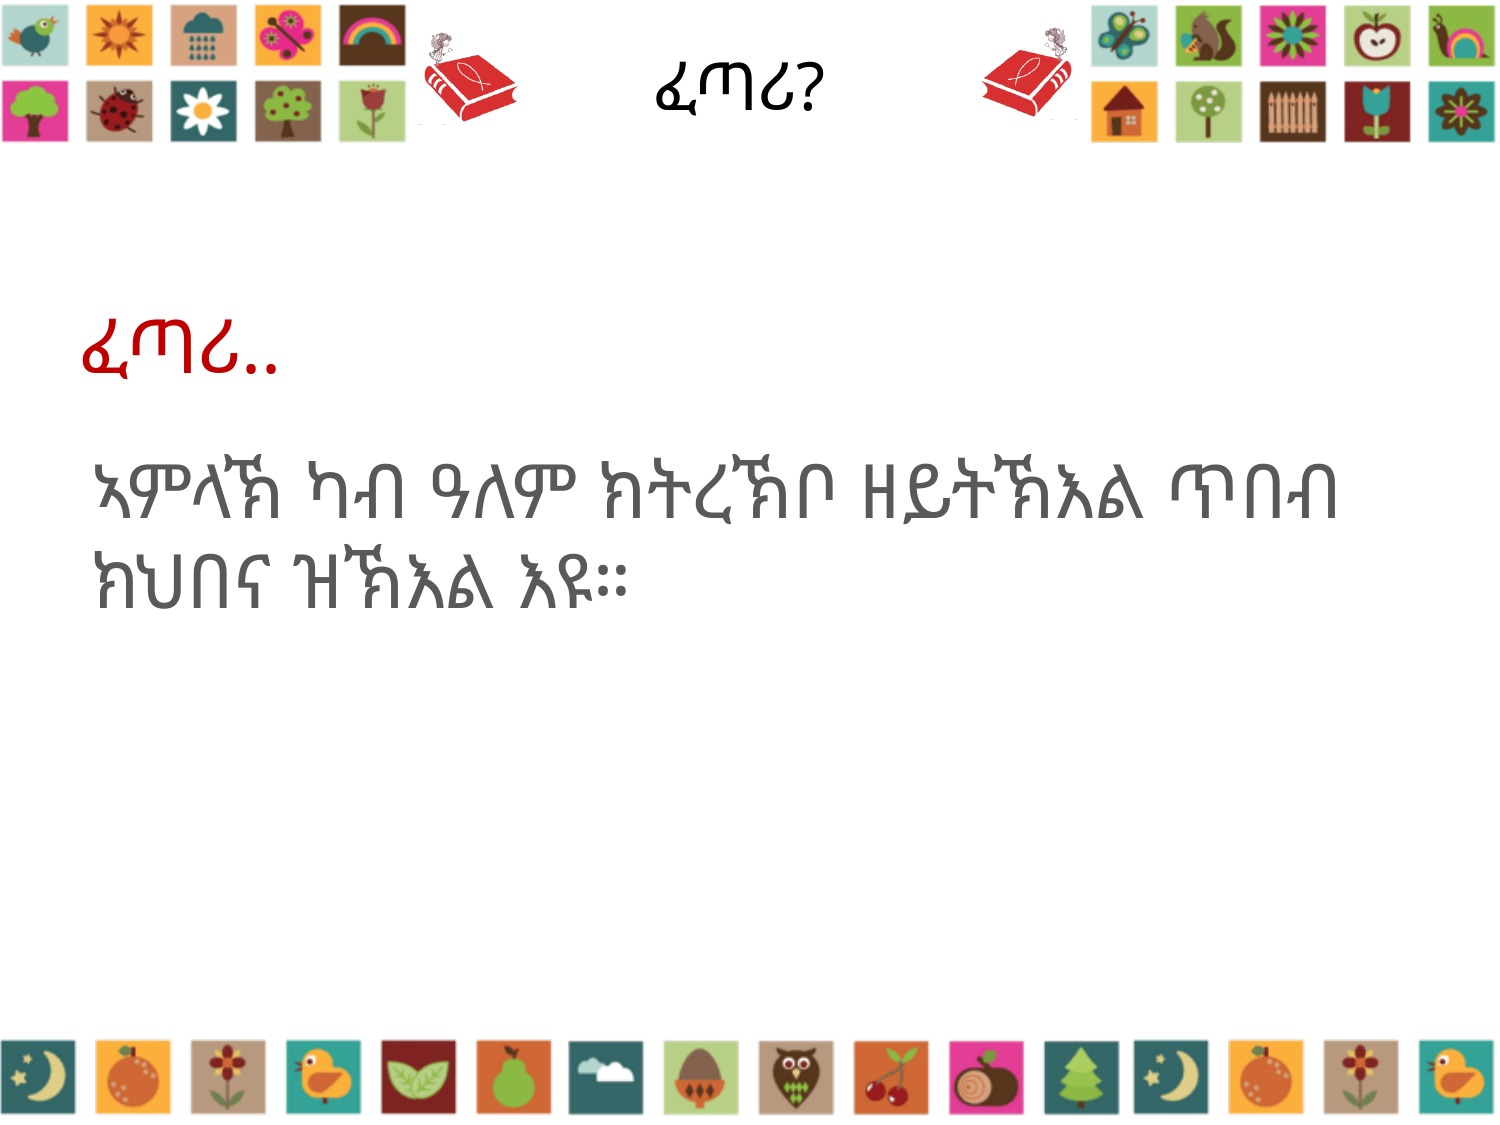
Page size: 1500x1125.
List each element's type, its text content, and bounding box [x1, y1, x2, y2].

picture [950, 3, 1500, 150]
text_box ፈጣሪ.. [64, 290, 1412, 396]
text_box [0, 1028, 1500, 1118]
text_box ፈጣሪ? [551, 36, 1078, 131]
text_box ኣምላኽ ካብ ዓለም ክትረኽቦ ዘይትኽእል ጥበብ ክህበና ዝኽእል እዩ። [76, 436, 1424, 632]
picture [0, 3, 550, 150]
